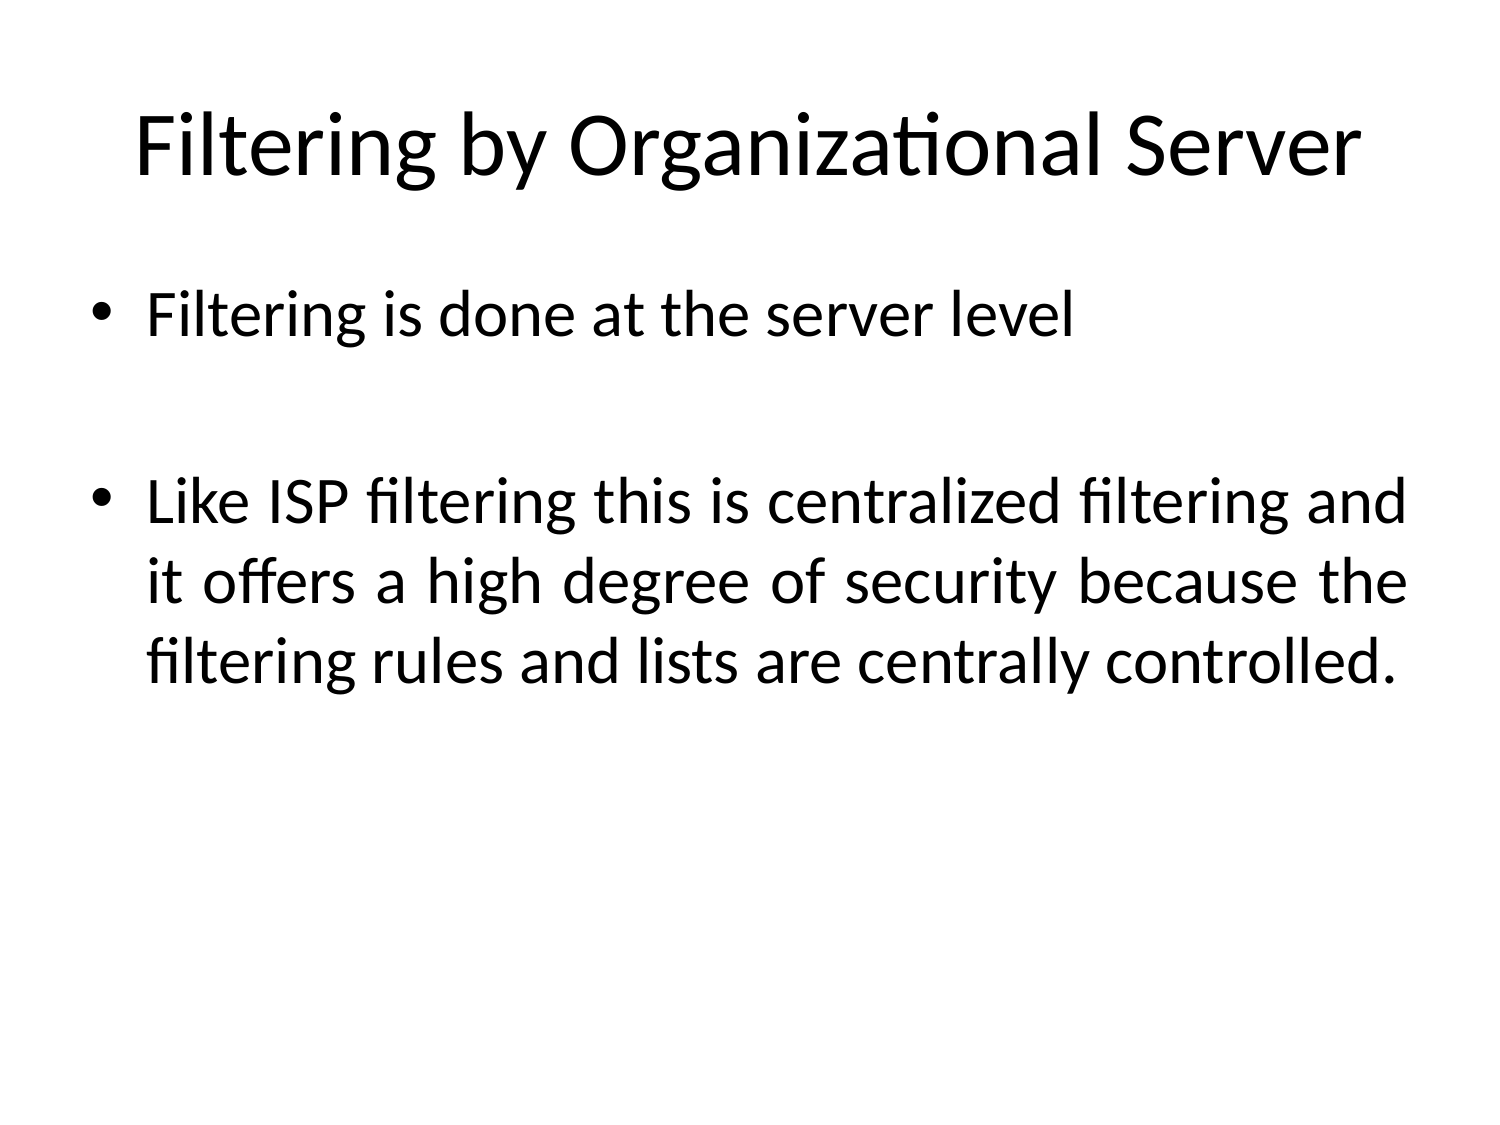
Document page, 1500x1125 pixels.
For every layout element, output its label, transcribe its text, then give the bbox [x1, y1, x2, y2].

list Filtering is done at the server level Like ISP filtering this is centralized filtering and it offers a high degree of security because the filtering rules and lists are centrally controlled. [75, 262, 1425, 1005]
title Filtering by Organizational Server [75, 45, 1425, 233]
